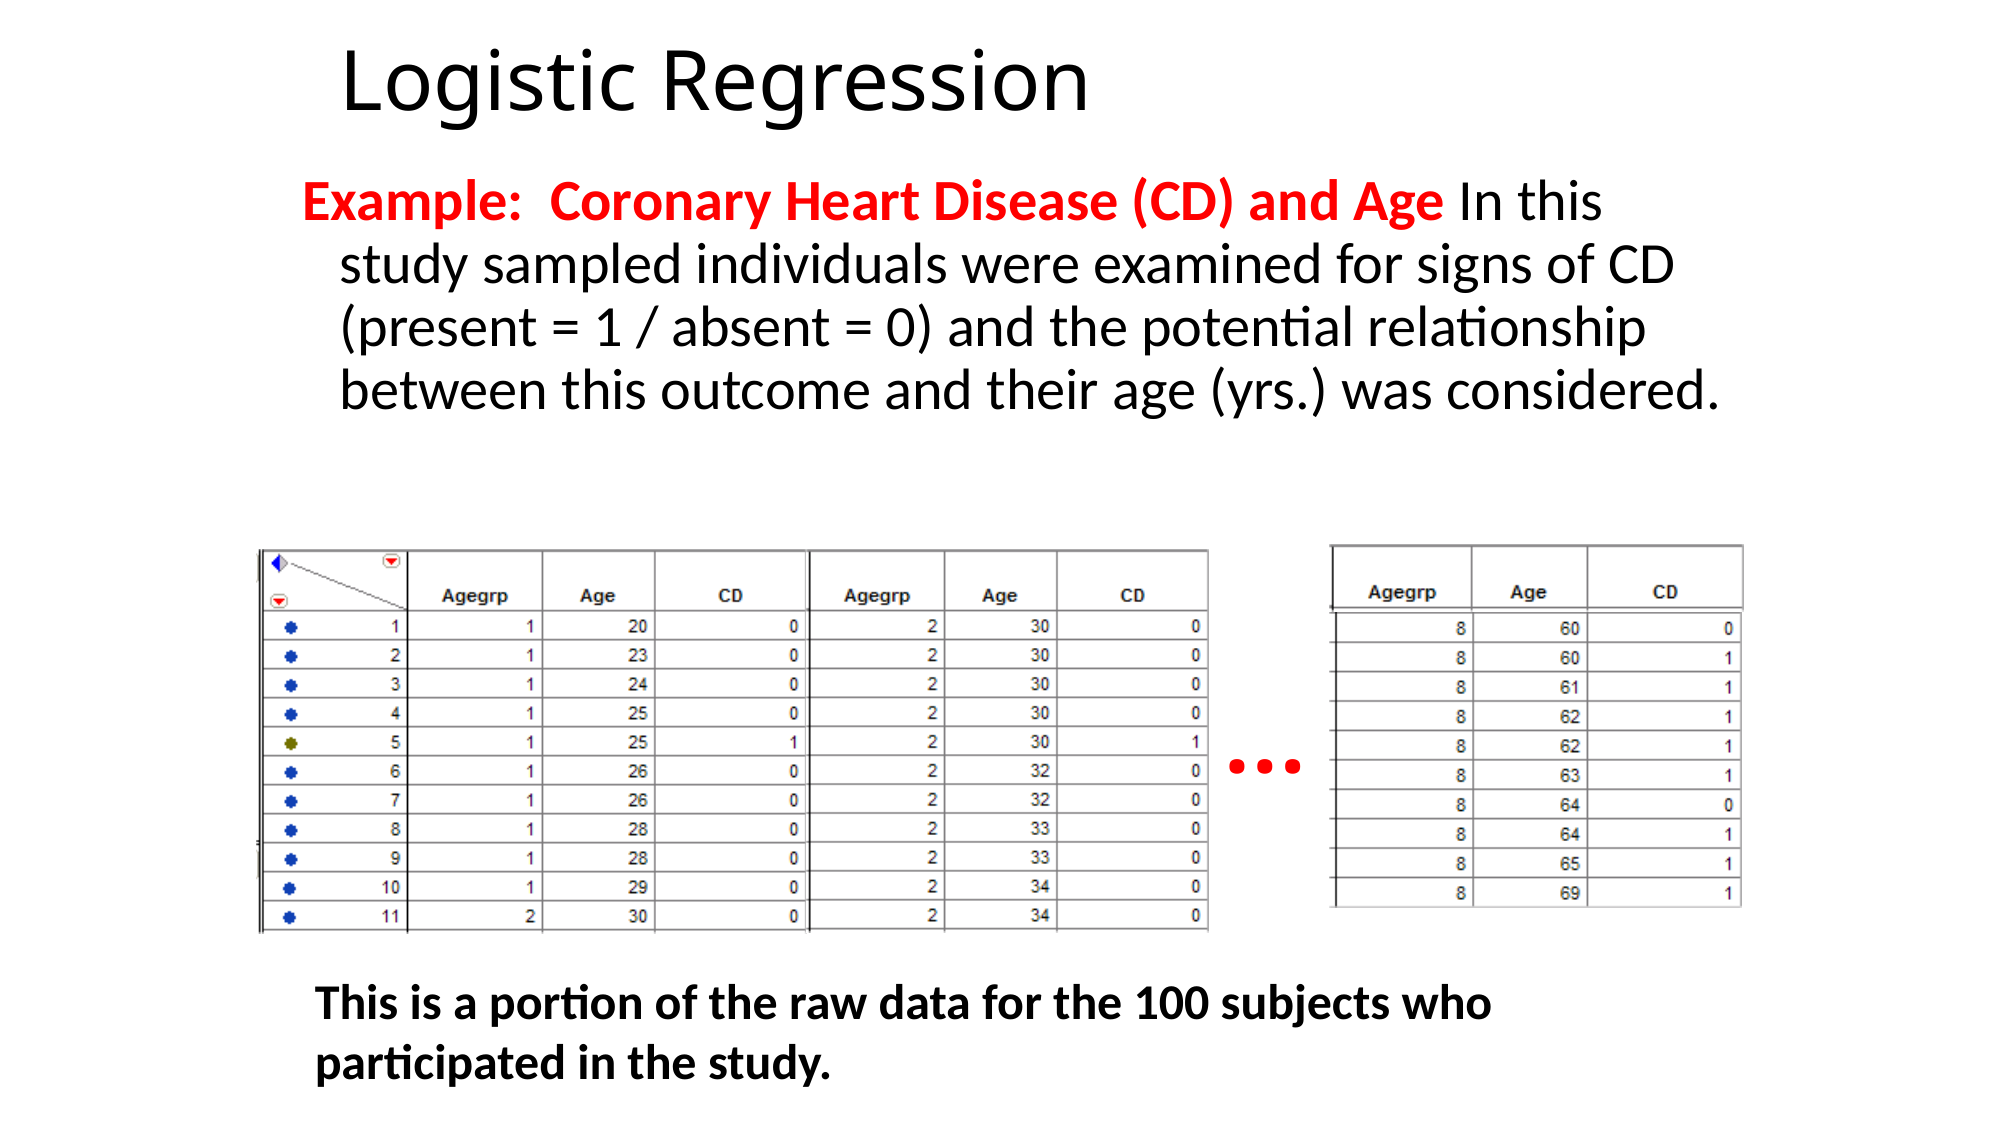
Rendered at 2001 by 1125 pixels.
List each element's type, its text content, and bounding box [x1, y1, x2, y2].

picture [1329, 544, 1744, 909]
text_box This is a portion of the raw data for the 100 subjects who participated in the study. [299, 962, 1725, 1098]
picture [256, 549, 1209, 934]
list Example: Coronary Heart Disease (CD) and Age In this study sampled individuals were examined for signs of CD (present = 1 / absent = 0) and the potential relationship between this outcome and their age (yrs.) was considered. [287, 162, 1750, 988]
title Logistic Regression [324, 24, 1675, 142]
text_box … [1209, 674, 1321, 800]
